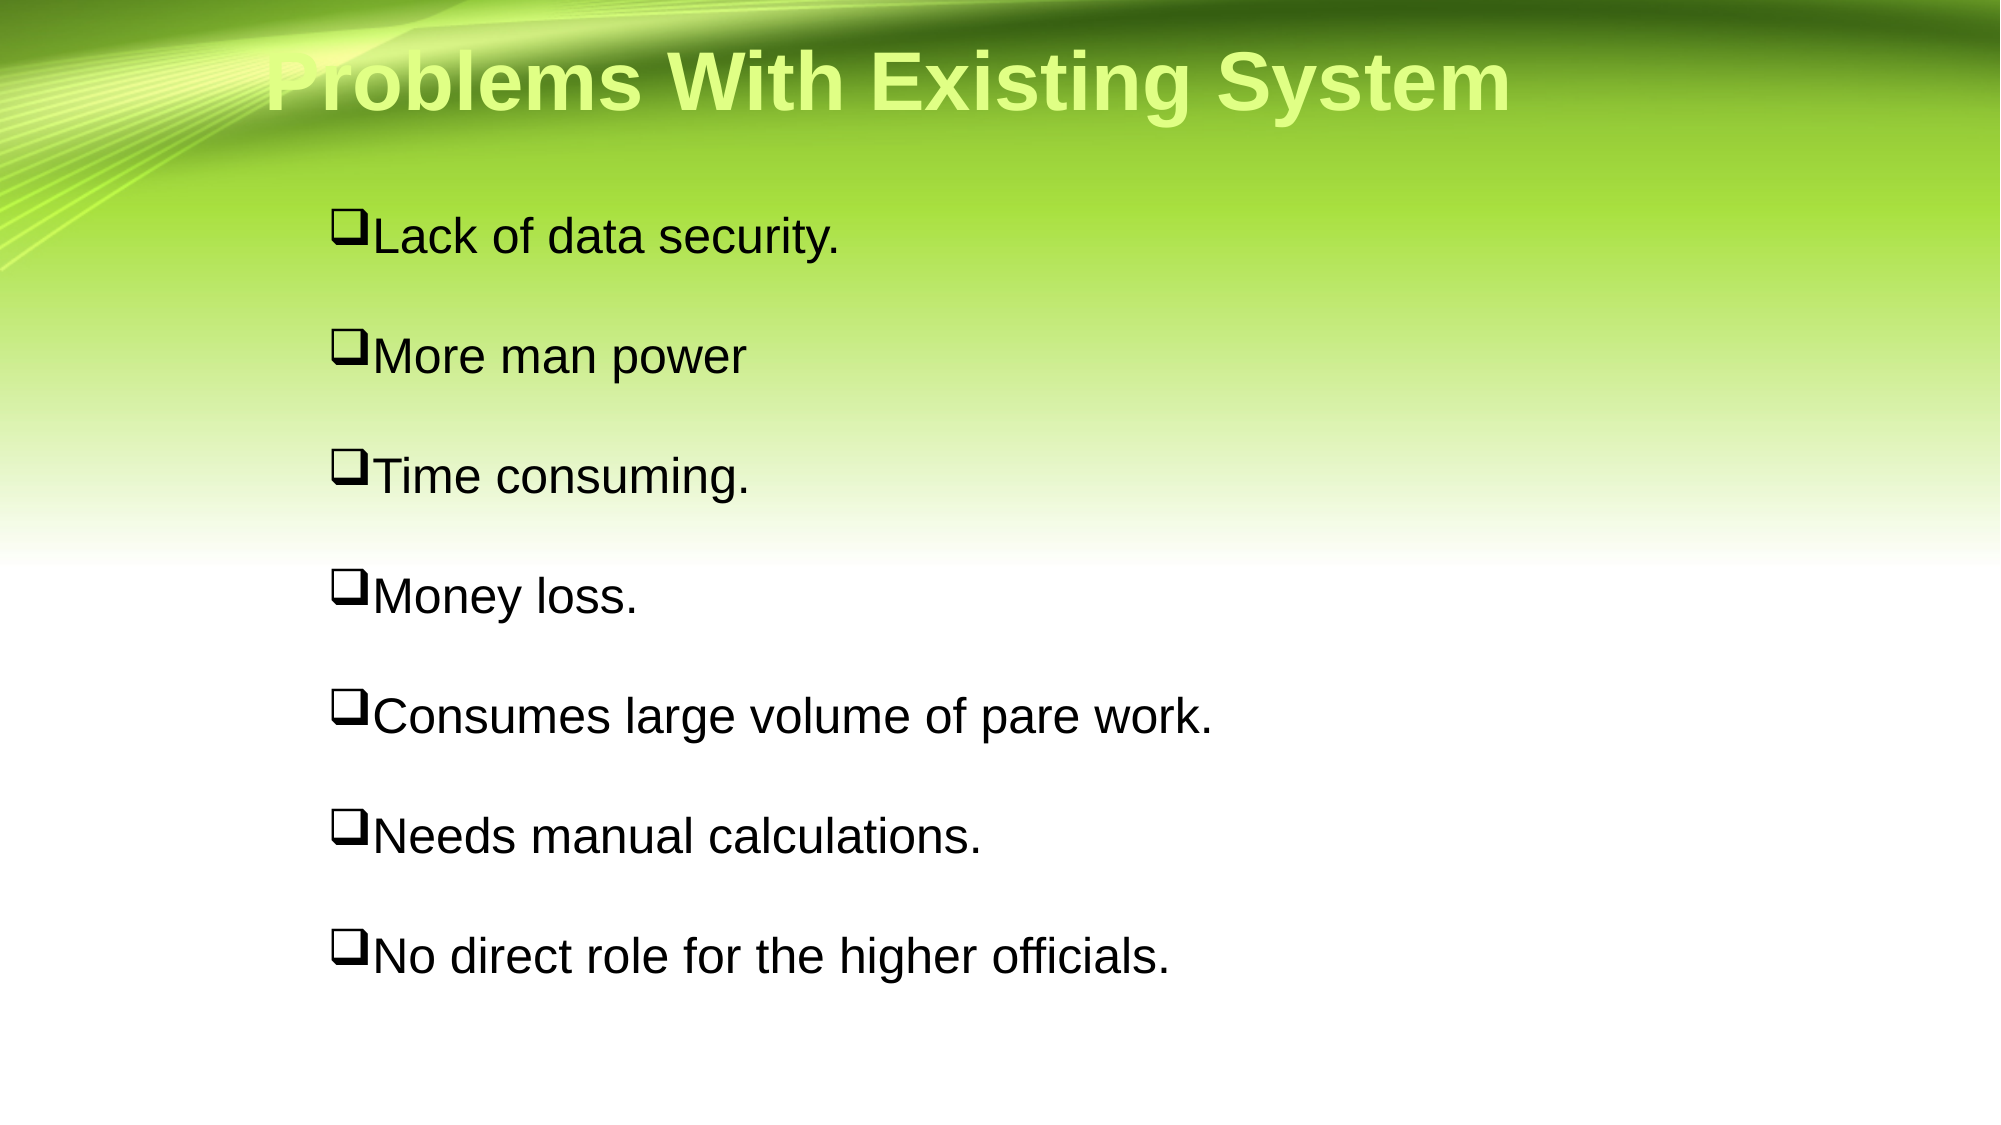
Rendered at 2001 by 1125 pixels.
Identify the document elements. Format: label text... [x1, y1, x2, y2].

text_box Problems With Existing System [249, 19, 1529, 134]
text_box Lack of data security. More man power Time consuming. Money loss. Consumes large volume of pare work. Needs manual calculations. No direct role for the higher officials. [312, 196, 1680, 1052]
text_box [1680, 250, 1878, 451]
picture [0, 0, 2000, 1125]
text_box [116, 250, 312, 451]
